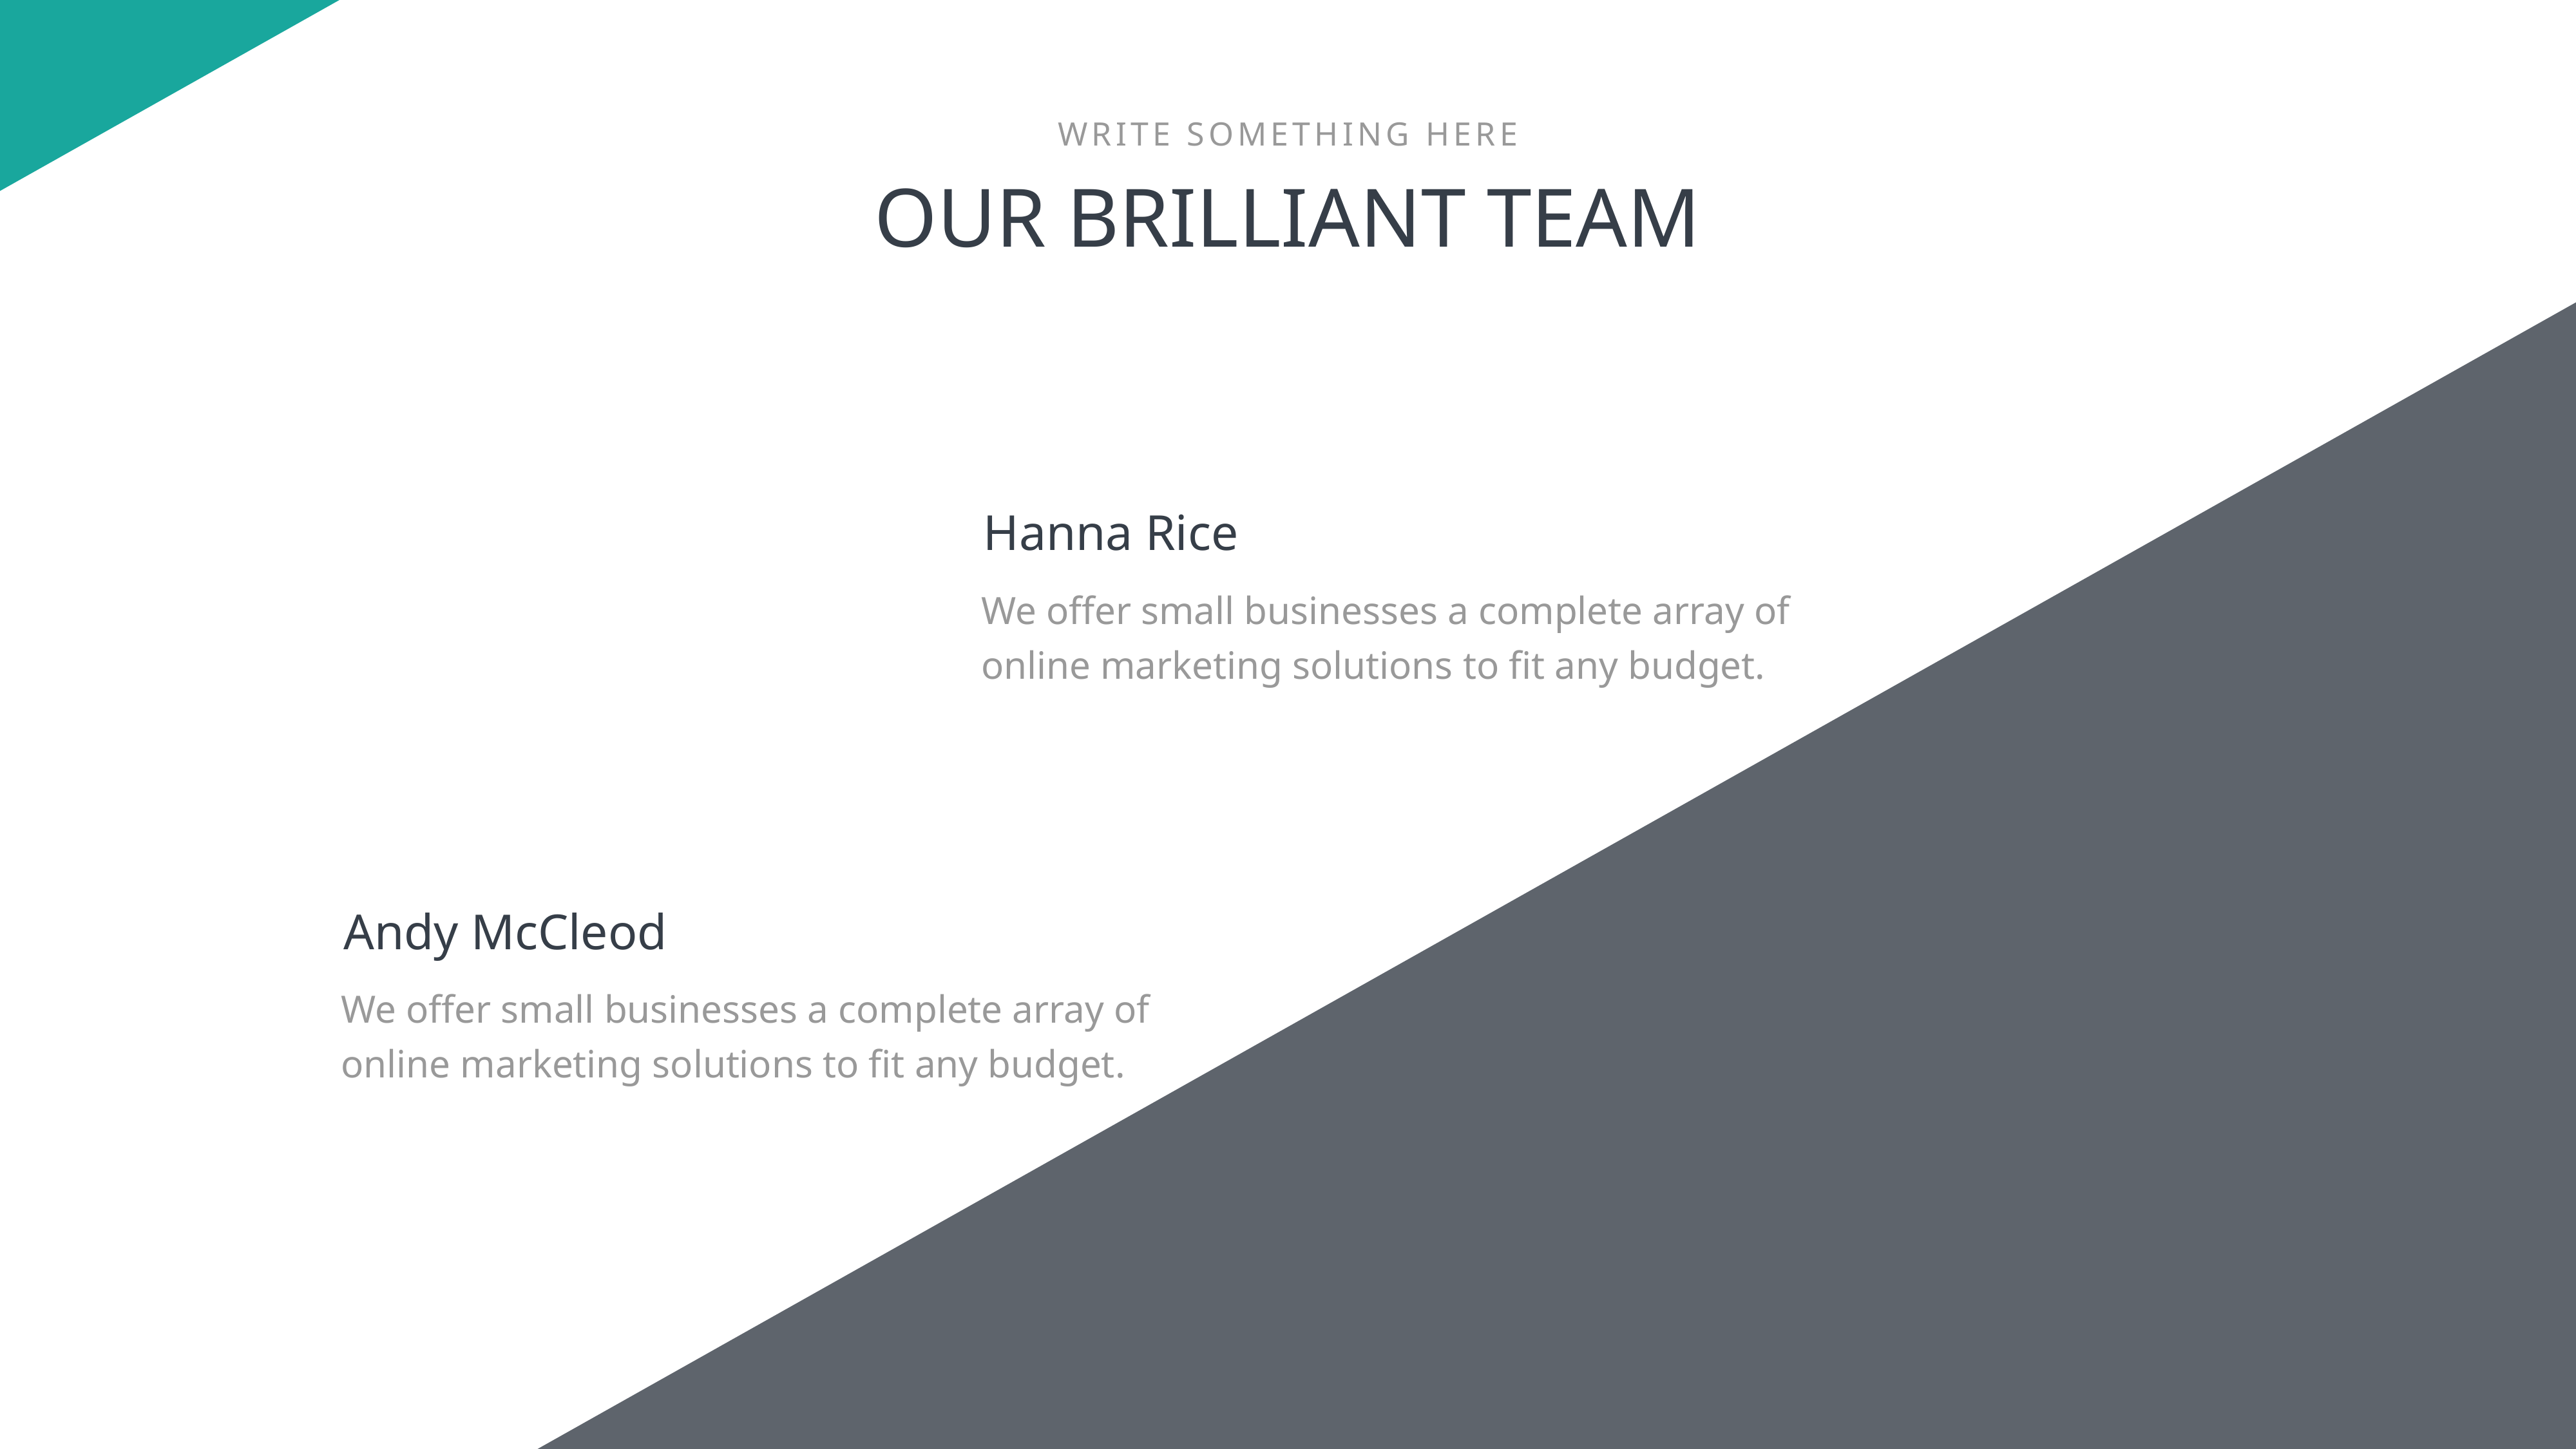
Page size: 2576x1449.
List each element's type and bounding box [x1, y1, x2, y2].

text_box [523, 109, 2052, 269]
picture [535, 308, 2576, 1449]
text_box [2563, 301, 2576, 308]
text_box [958, 497, 1835, 695]
text_box [318, 896, 1154, 1094]
text_box [0, 0, 340, 192]
